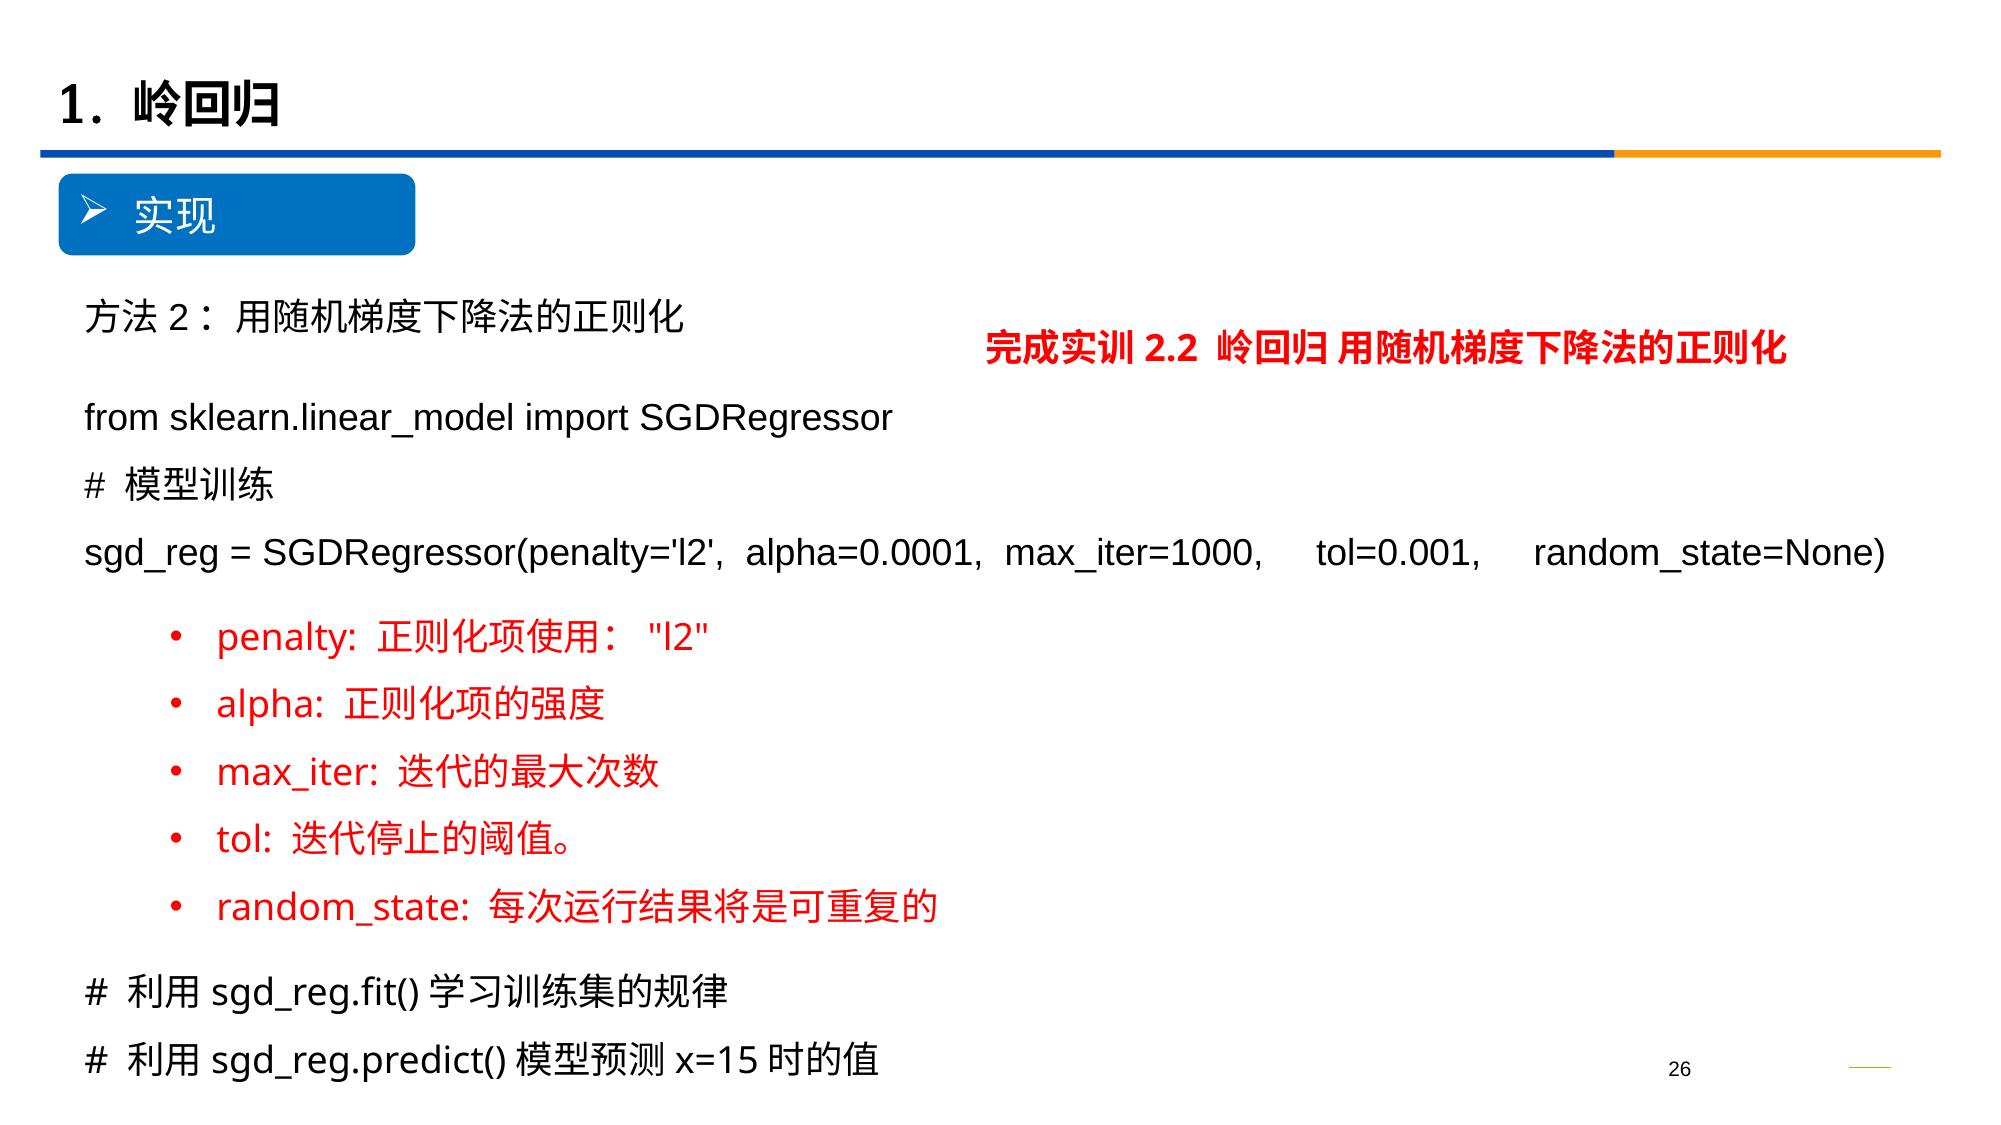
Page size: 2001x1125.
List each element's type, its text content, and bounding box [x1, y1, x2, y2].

text_box 实现 [58, 173, 416, 256]
text_box # 利用sgd_reg.fit()学习训练集的规律 # 利用sgd_reg.predict()模型预测x=15时的值 [69, 938, 1070, 1089]
text_box penalty: 正则化项使用："l2" alpha: 正则化项的强度 max_iter: 迭代的最大次数 tol: 迭代停止的阈值。 random_state: 每次运行结果将是可重复的 [154, 582, 984, 936]
text_box 方法2：用随机梯度下降法的正则化 [69, 285, 737, 346]
text_box 完成实训2.2 岭回归 用随机梯度下降法的正则化 [970, 316, 1871, 376]
text_box from sklearn.linear_model import SGDRegressor # 模型训练 sgd_reg = SGDRegressor(penalty='l2', alpha=0.0001, max_iter=1000, tol=0.001, random_state=None) [69, 363, 1976, 581]
title 1. 岭回归 [41, 58, 1842, 146]
